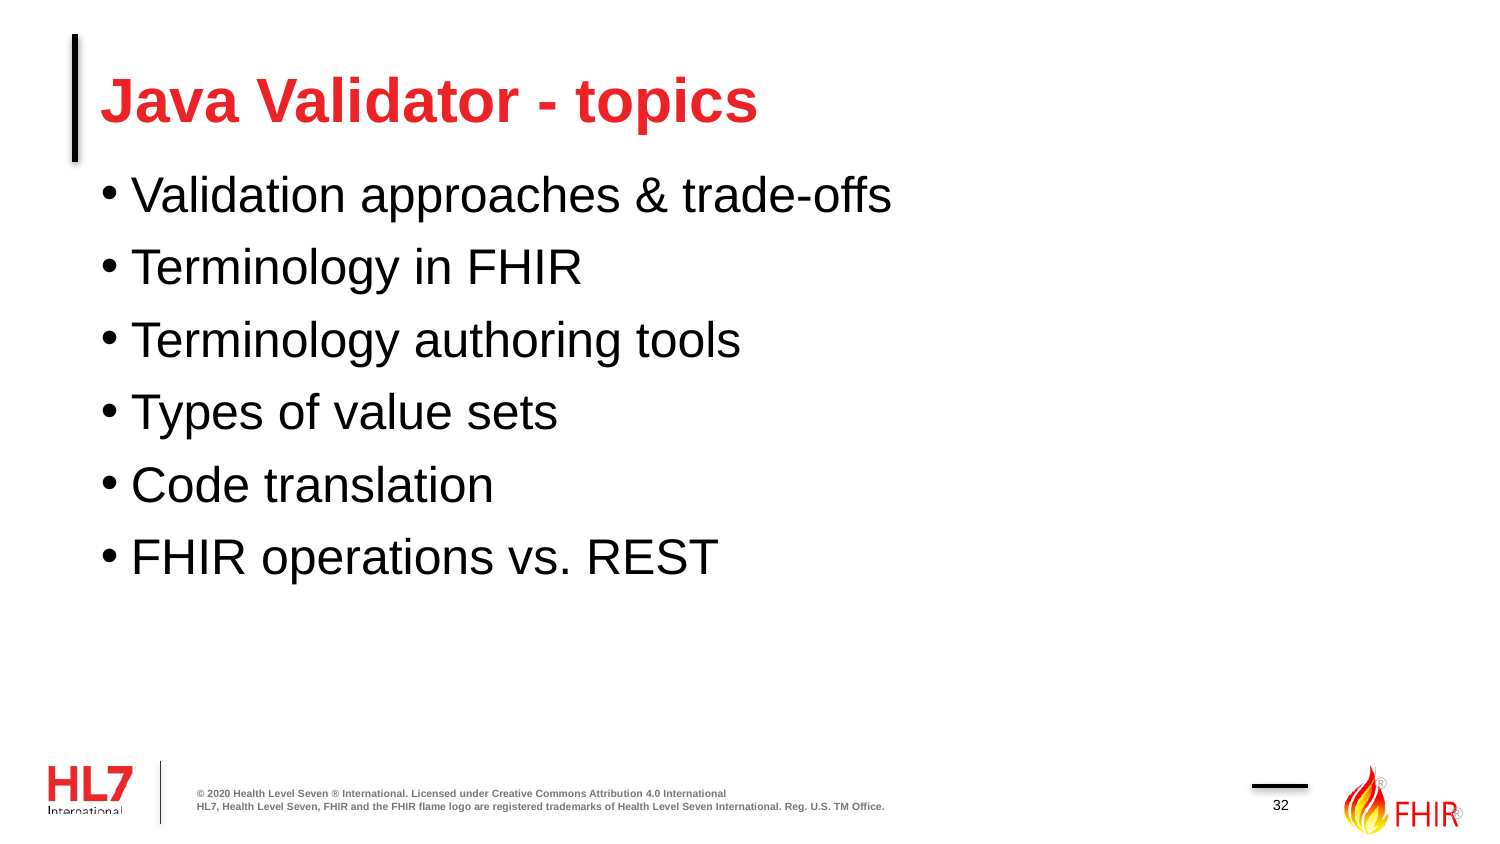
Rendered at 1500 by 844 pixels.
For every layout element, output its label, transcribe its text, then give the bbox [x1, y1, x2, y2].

list Validation approaches & trade-offs Terminology in FHIR Terminology authoring tools Types of value sets Code translation FHIR operations vs. REST [100, 162, 1451, 731]
title Java Validator - topics [100, 33, 1451, 162]
slide_number 32 [1258, 786, 1304, 813]
picture [1339, 760, 1463, 837]
footer © 2020 Health Level Seven ® International. Licensed under Creative Commons Attribution 4.0 International HL7, Health Level Seven, FHIR and the FHIR flame logo are registered trademarks of Health Level Seven International. Reg. U.S. TM Office. [196, 786, 941, 813]
